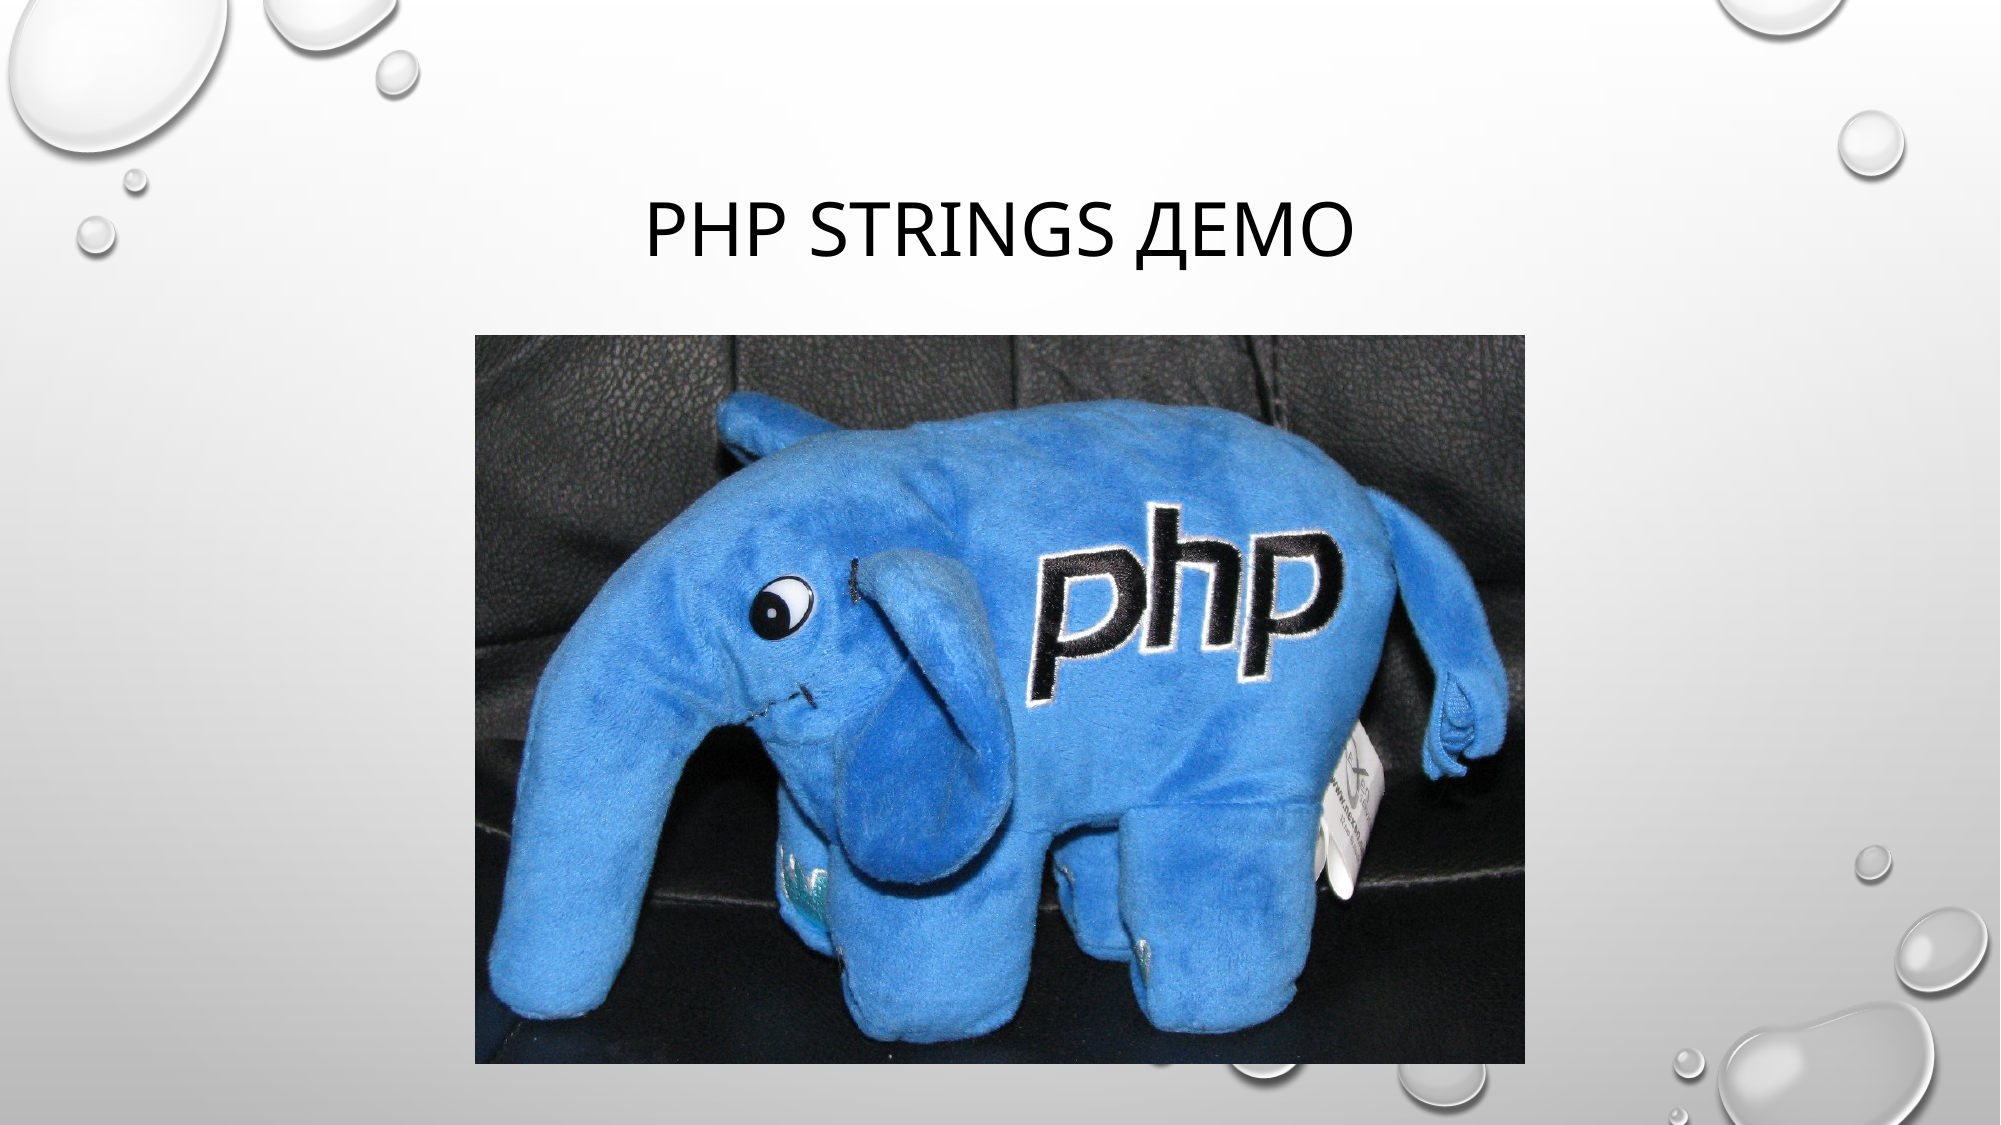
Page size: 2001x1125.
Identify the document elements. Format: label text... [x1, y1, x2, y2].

title PHP Strings Демо [149, 101, 1851, 364]
picture [0, 0, 2000, 1125]
